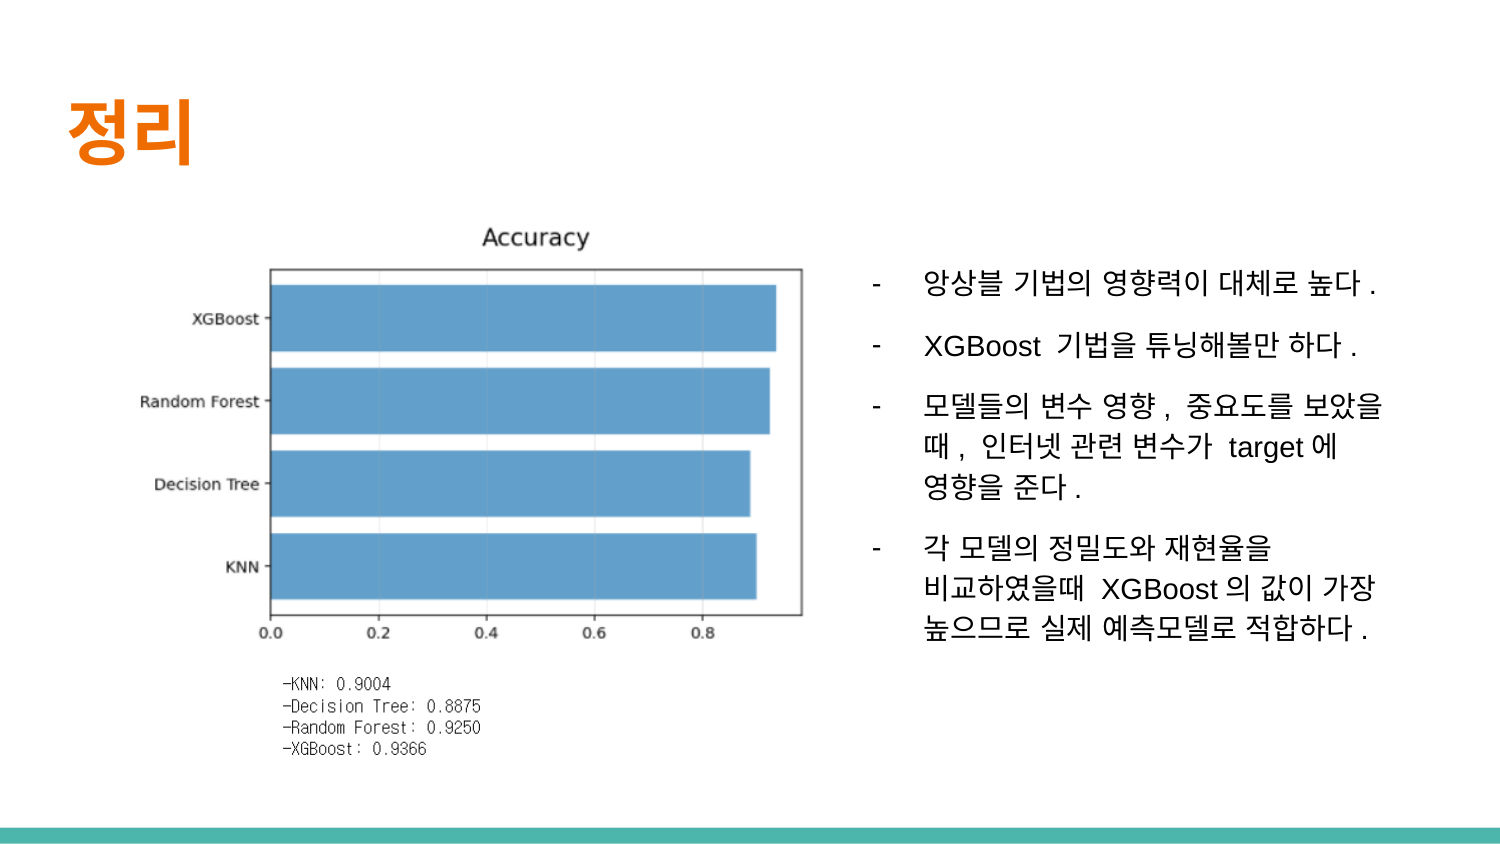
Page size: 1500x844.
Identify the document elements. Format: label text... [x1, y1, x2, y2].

picture [102, 214, 818, 649]
title 정리 [51, 72, 1449, 189]
picture [267, 666, 507, 766]
list 앙상블 기법의 영향력이 대체로 높다. XGBoost 기법을 튜닝해볼만 하다. 모델들의 변수 영향, 중요도를 보았을 때, 인터넷 관련 변수가 target에 영향을 준다. 각 모델의 정밀도와 재현율을 비교하였을때 XGBoost의 값이 가장 높으므로 실제 예측모델로 적합하다. [833, 245, 1430, 711]
